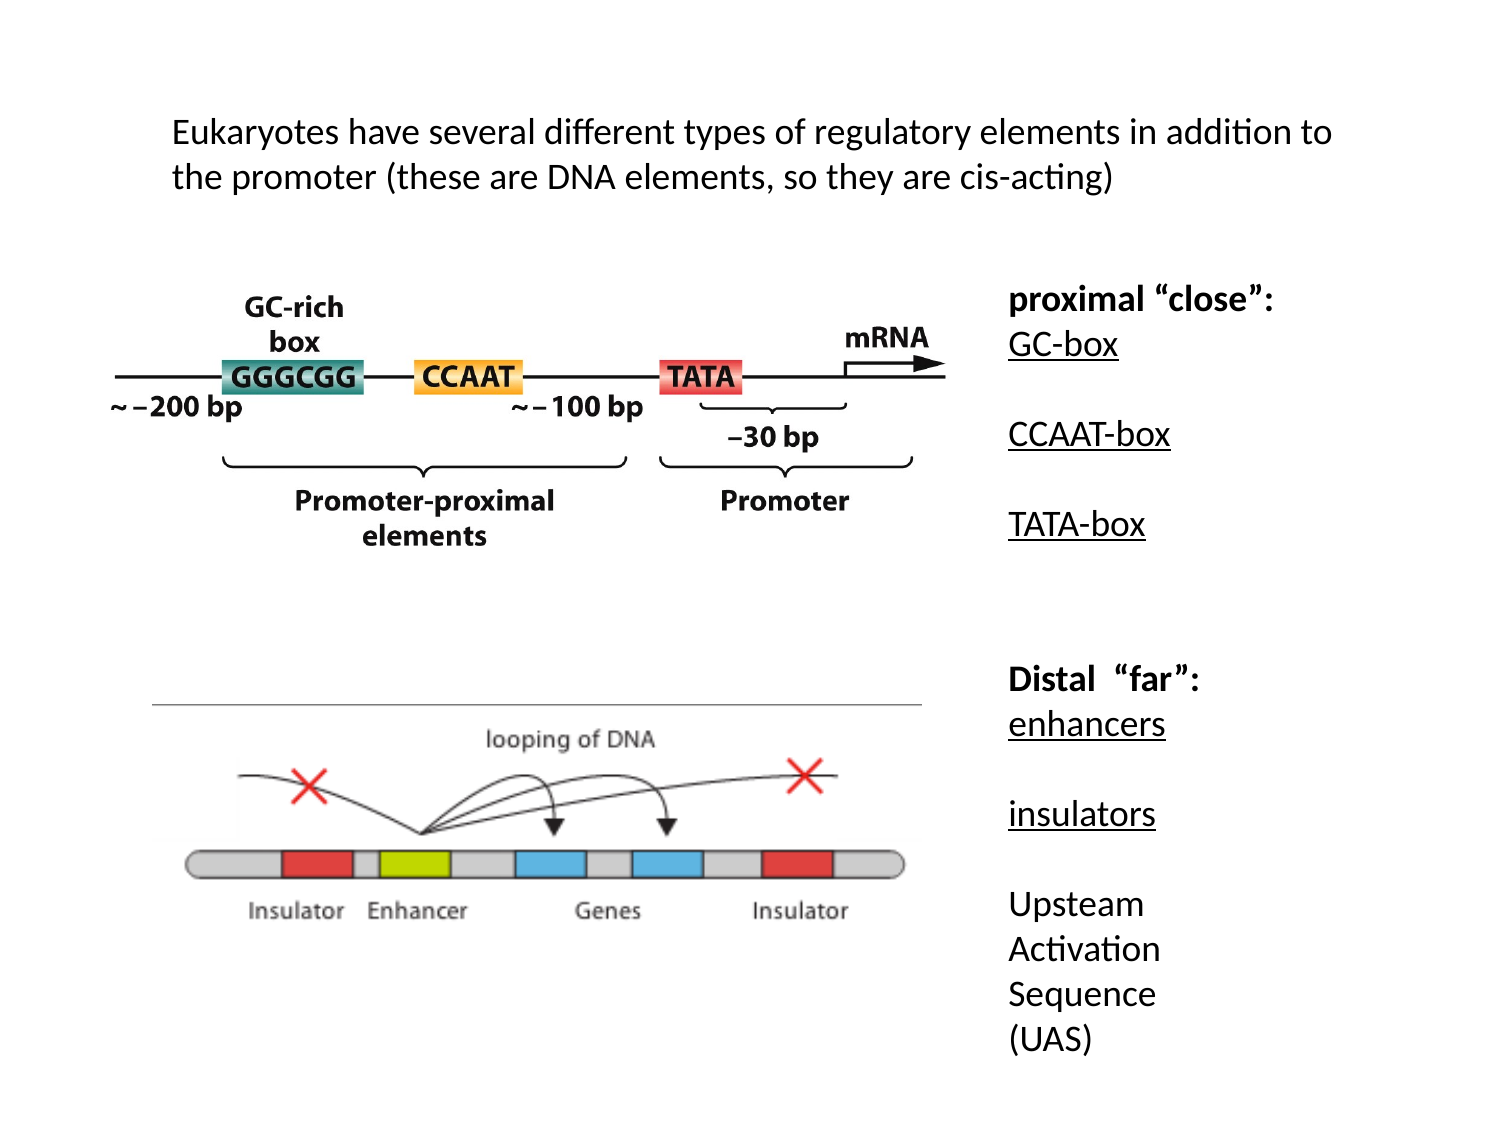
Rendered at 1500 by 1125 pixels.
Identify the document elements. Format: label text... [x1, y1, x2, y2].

picture [152, 704, 922, 957]
text_box Distal “far”: enhancers insulators Upsteam Activation Sequence (UAS) [993, 646, 1239, 1067]
picture [104, 287, 955, 555]
text_box proximal “close”: GC-box CCAAT-box TATA-box [993, 266, 1310, 552]
text_box Eukaryotes have several different types of regulatory elements in addition to the promoter (these are DNA elements, so they are cis-acting) [157, 99, 1352, 205]
